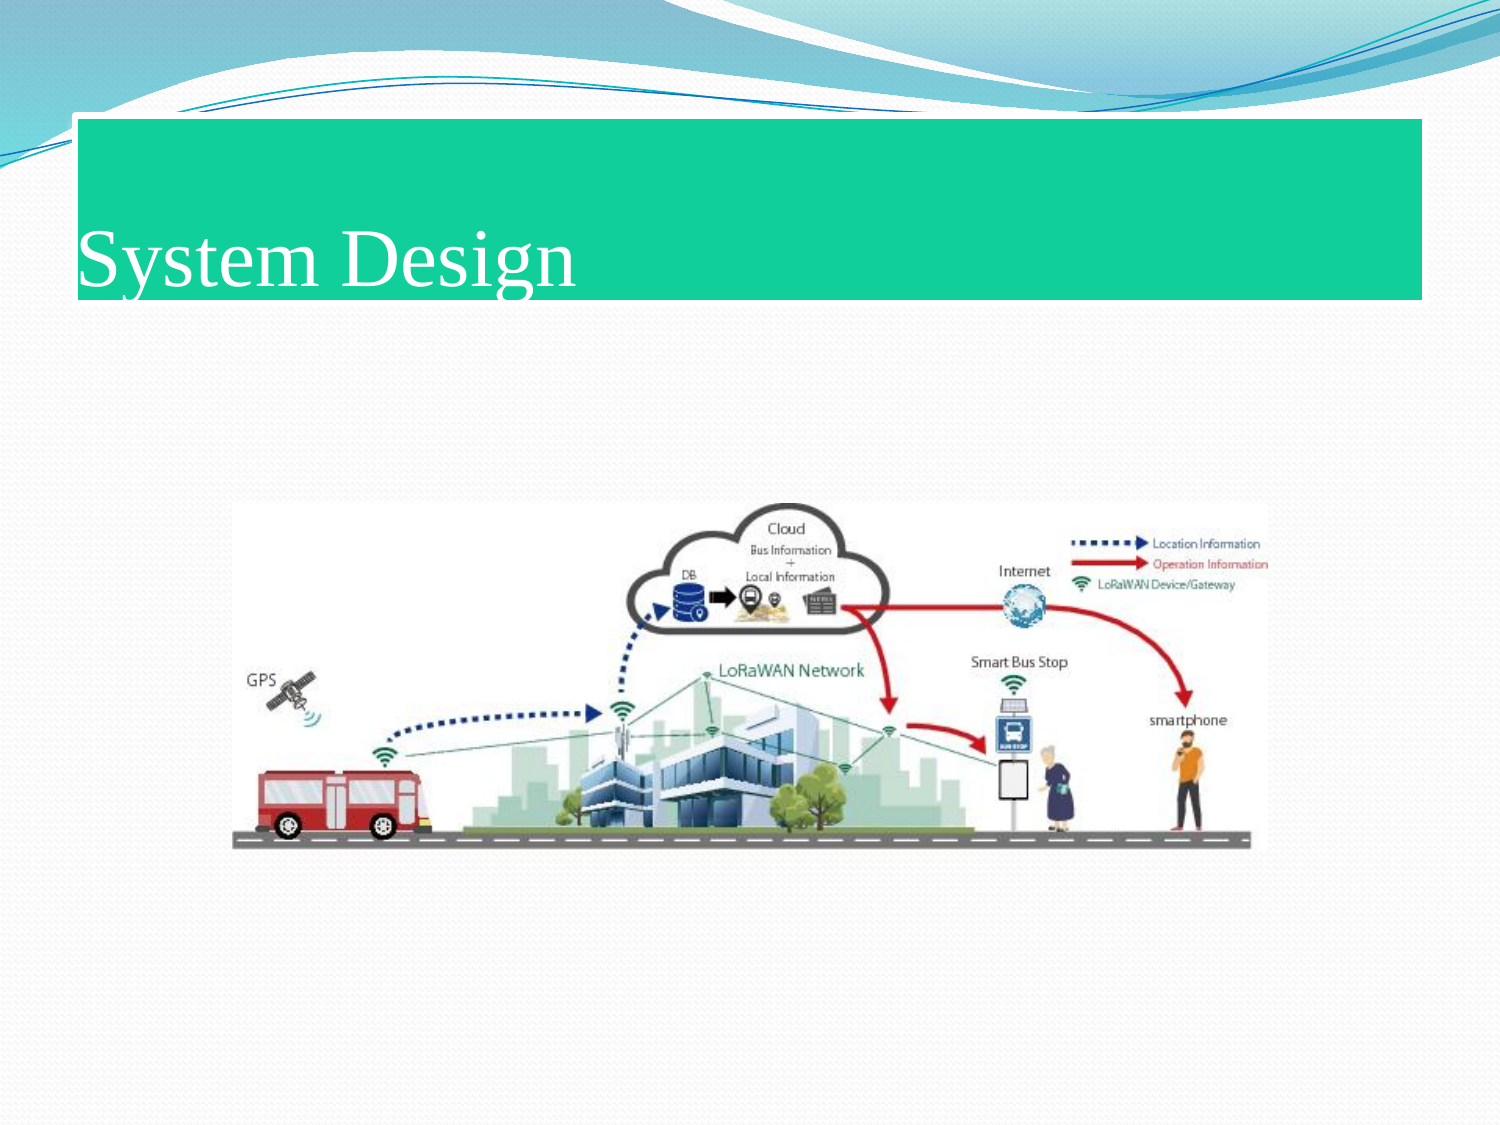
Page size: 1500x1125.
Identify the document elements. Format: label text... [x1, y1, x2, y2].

title System Design [72, 112, 1428, 306]
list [232, 503, 1268, 852]
